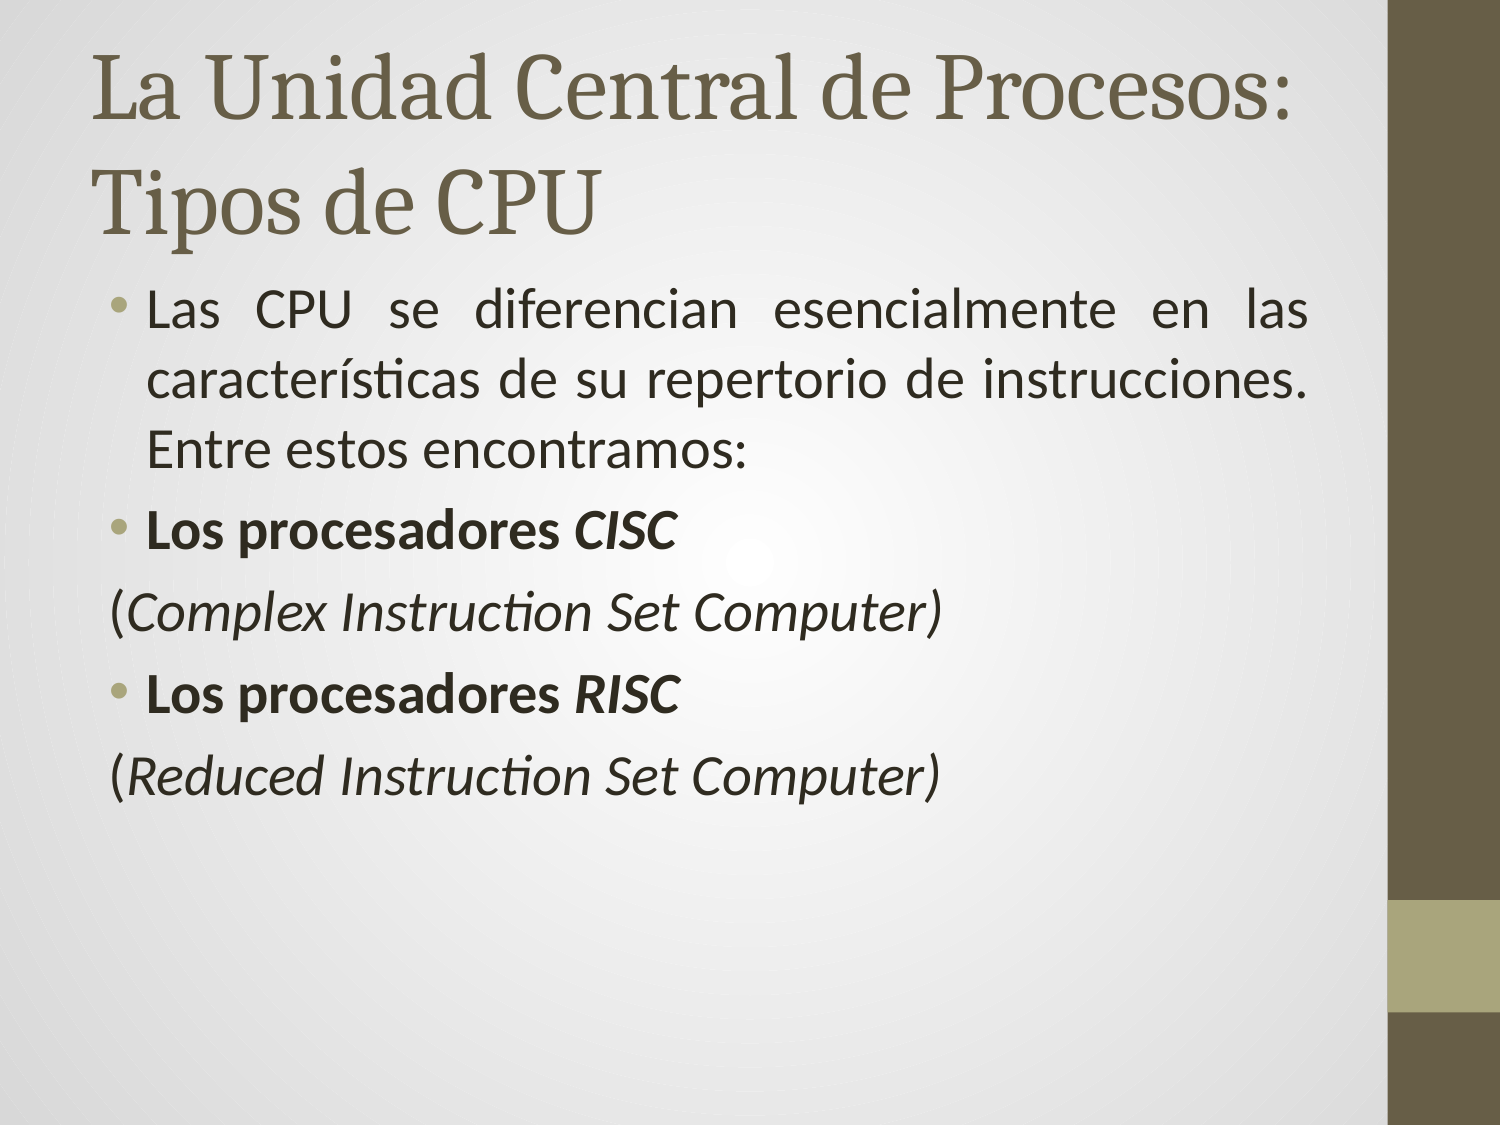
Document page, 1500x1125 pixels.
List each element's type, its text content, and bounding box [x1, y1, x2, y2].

title La Unidad Central de Procesos: Tipos de CPU [75, 45, 1325, 233]
list Las CPU se diferencian esencialmente en las características de su repertorio de instrucciones. Entre estos encontramos: Los procesadores CISC (Complex Instruction Set Computer) Los procesadores RISC (Reduced Instruction Set Computer) [75, 262, 1325, 1050]
